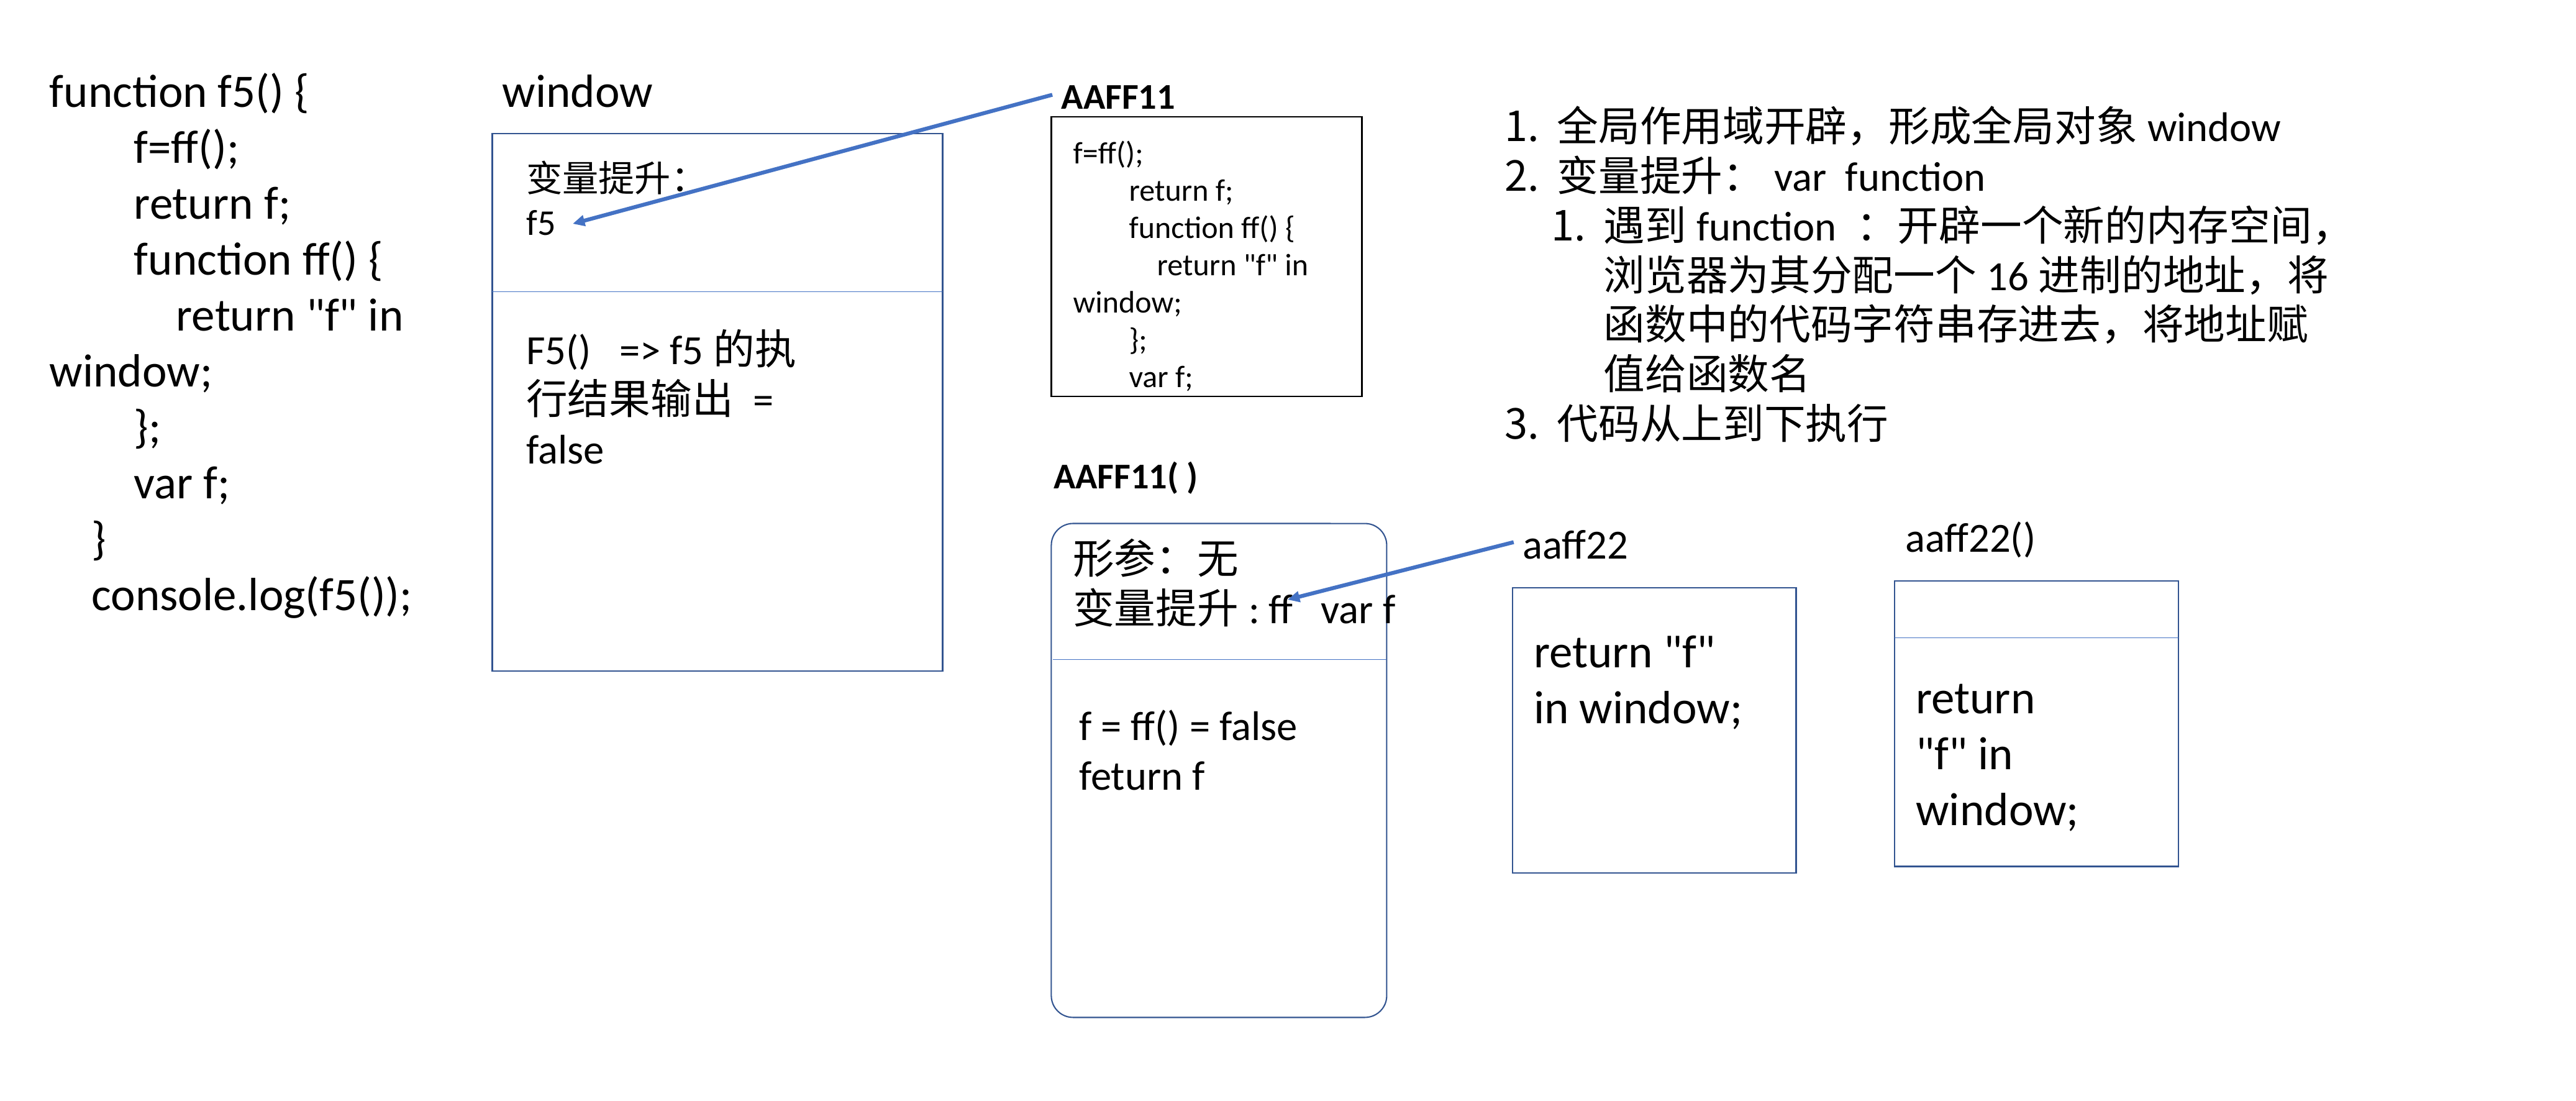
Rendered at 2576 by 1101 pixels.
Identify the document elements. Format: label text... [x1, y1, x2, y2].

text_box [491, 133, 944, 672]
text_box window [493, 55, 663, 121]
text_box return "f" in window; [1906, 662, 2137, 840]
text_box function f5() { f=ff(); return f; function ff() { return "f" in window; }; var f; } console.log(f5()); [40, 55, 444, 624]
text_box aaff22() [1896, 506, 2046, 565]
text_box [573, 95, 1052, 224]
text_box [1050, 116, 1363, 397]
text_box 全局作用域开辟，形成全局对象window 变量提升：var function 遇到function ：开辟一个新的内存空间，浏览器为其分配一个16进制的地址，将函数中的代码字符串存进去，将地址赋值给函数名 代码从上到下执行 [1495, 95, 2339, 552]
text_box f = ff() = false feturn f [1070, 694, 1368, 803]
text_box AAFF11 [1052, 68, 1185, 121]
text_box [1894, 580, 2179, 867]
text_box return "f" in window; [1524, 616, 1755, 738]
text_box 形参：无 变量提升: ff var f [1063, 528, 1469, 637]
text_box 变量提升： f5 [517, 150, 943, 247]
text_box AAFF11( ) [1044, 448, 1208, 501]
text_box [1050, 523, 1388, 1018]
text_box f=ff(); return f; function ff() { return "f" in window; }; var f; [1063, 128, 1362, 436]
text_box aaff22 [1513, 513, 1638, 572]
text_box [1512, 587, 1797, 874]
text_box F5() => f5的执行结果输出 = false [517, 318, 844, 477]
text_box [1288, 542, 1513, 600]
